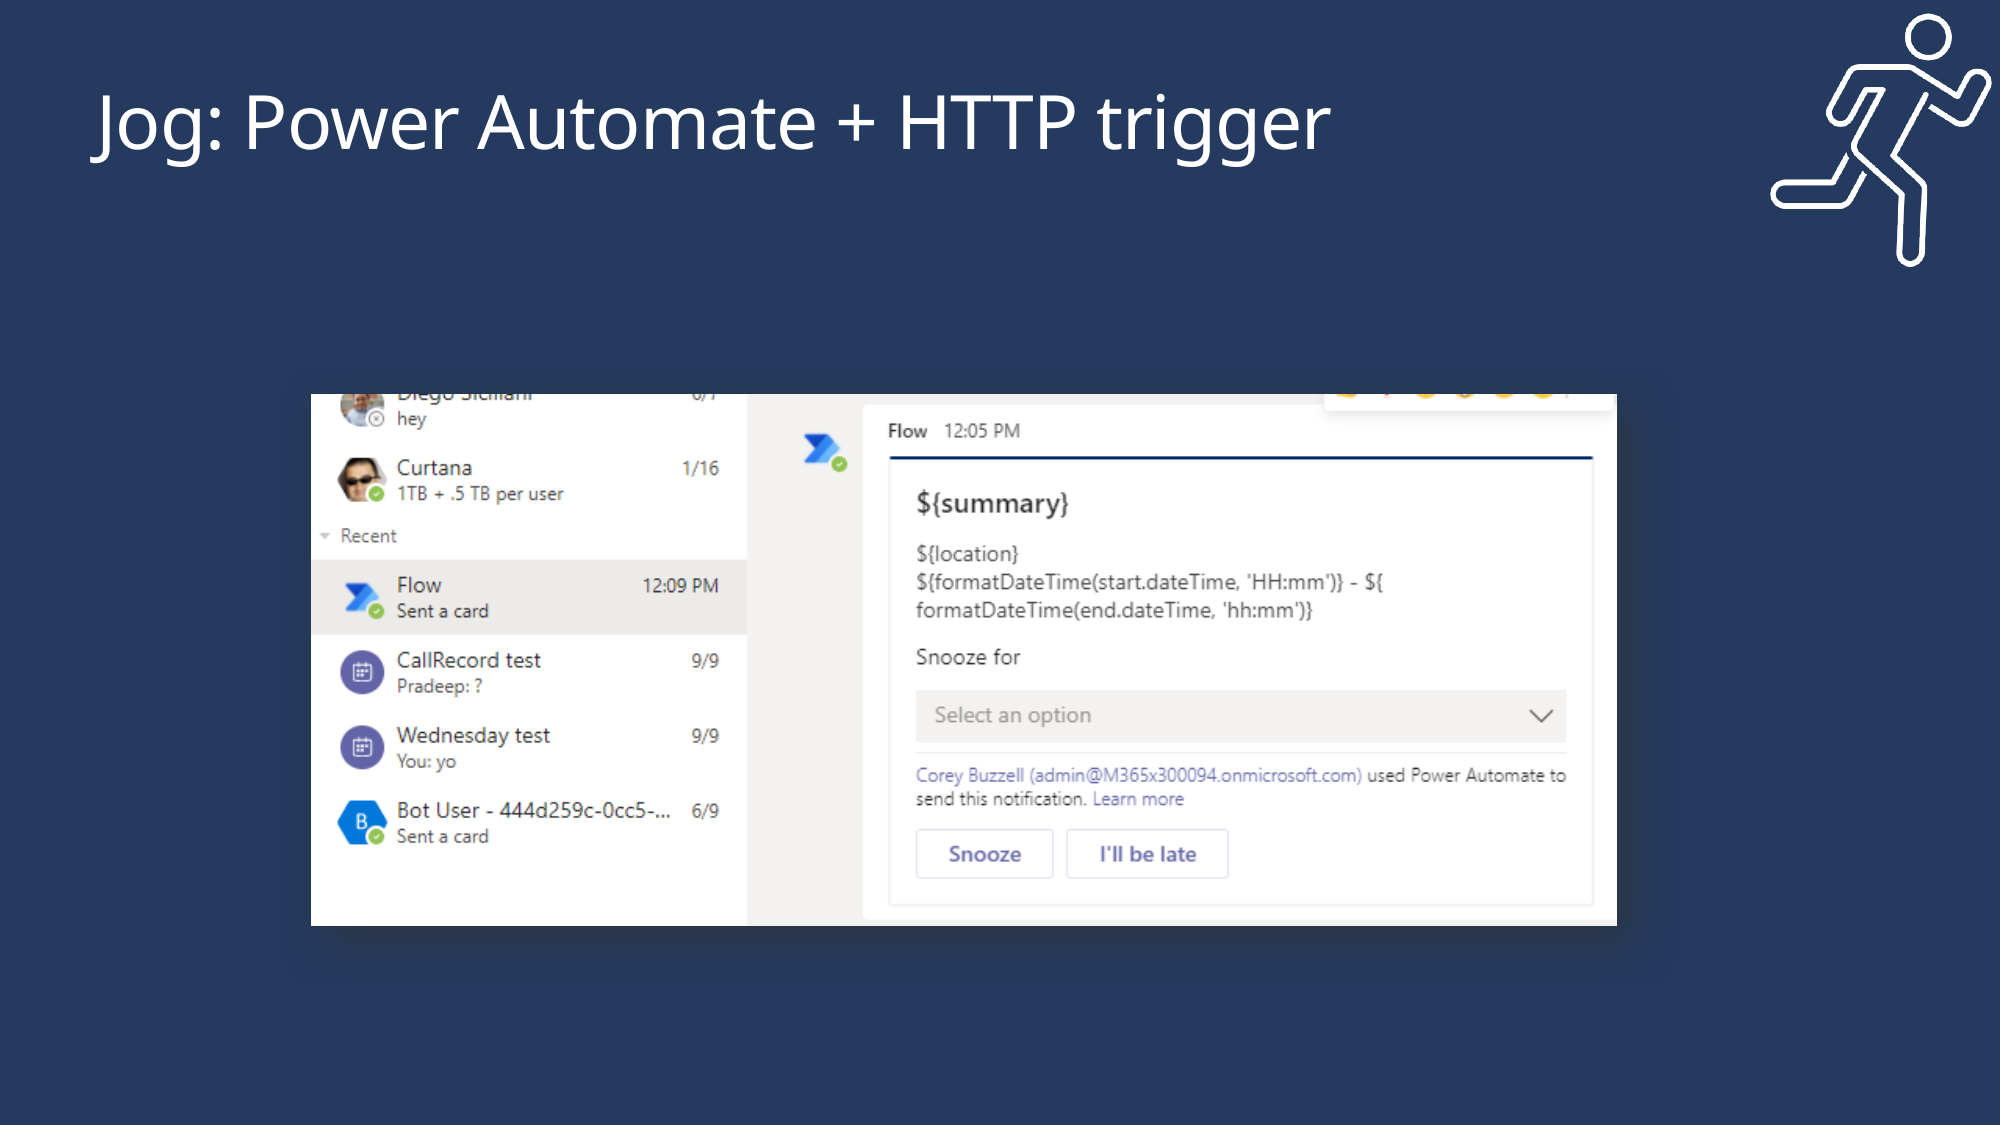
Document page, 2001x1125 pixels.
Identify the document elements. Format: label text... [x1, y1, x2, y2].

picture [1740, 0, 2000, 281]
title Jog: Power Automate + HTTP trigger [96, 75, 1740, 166]
picture [311, 394, 1617, 926]
